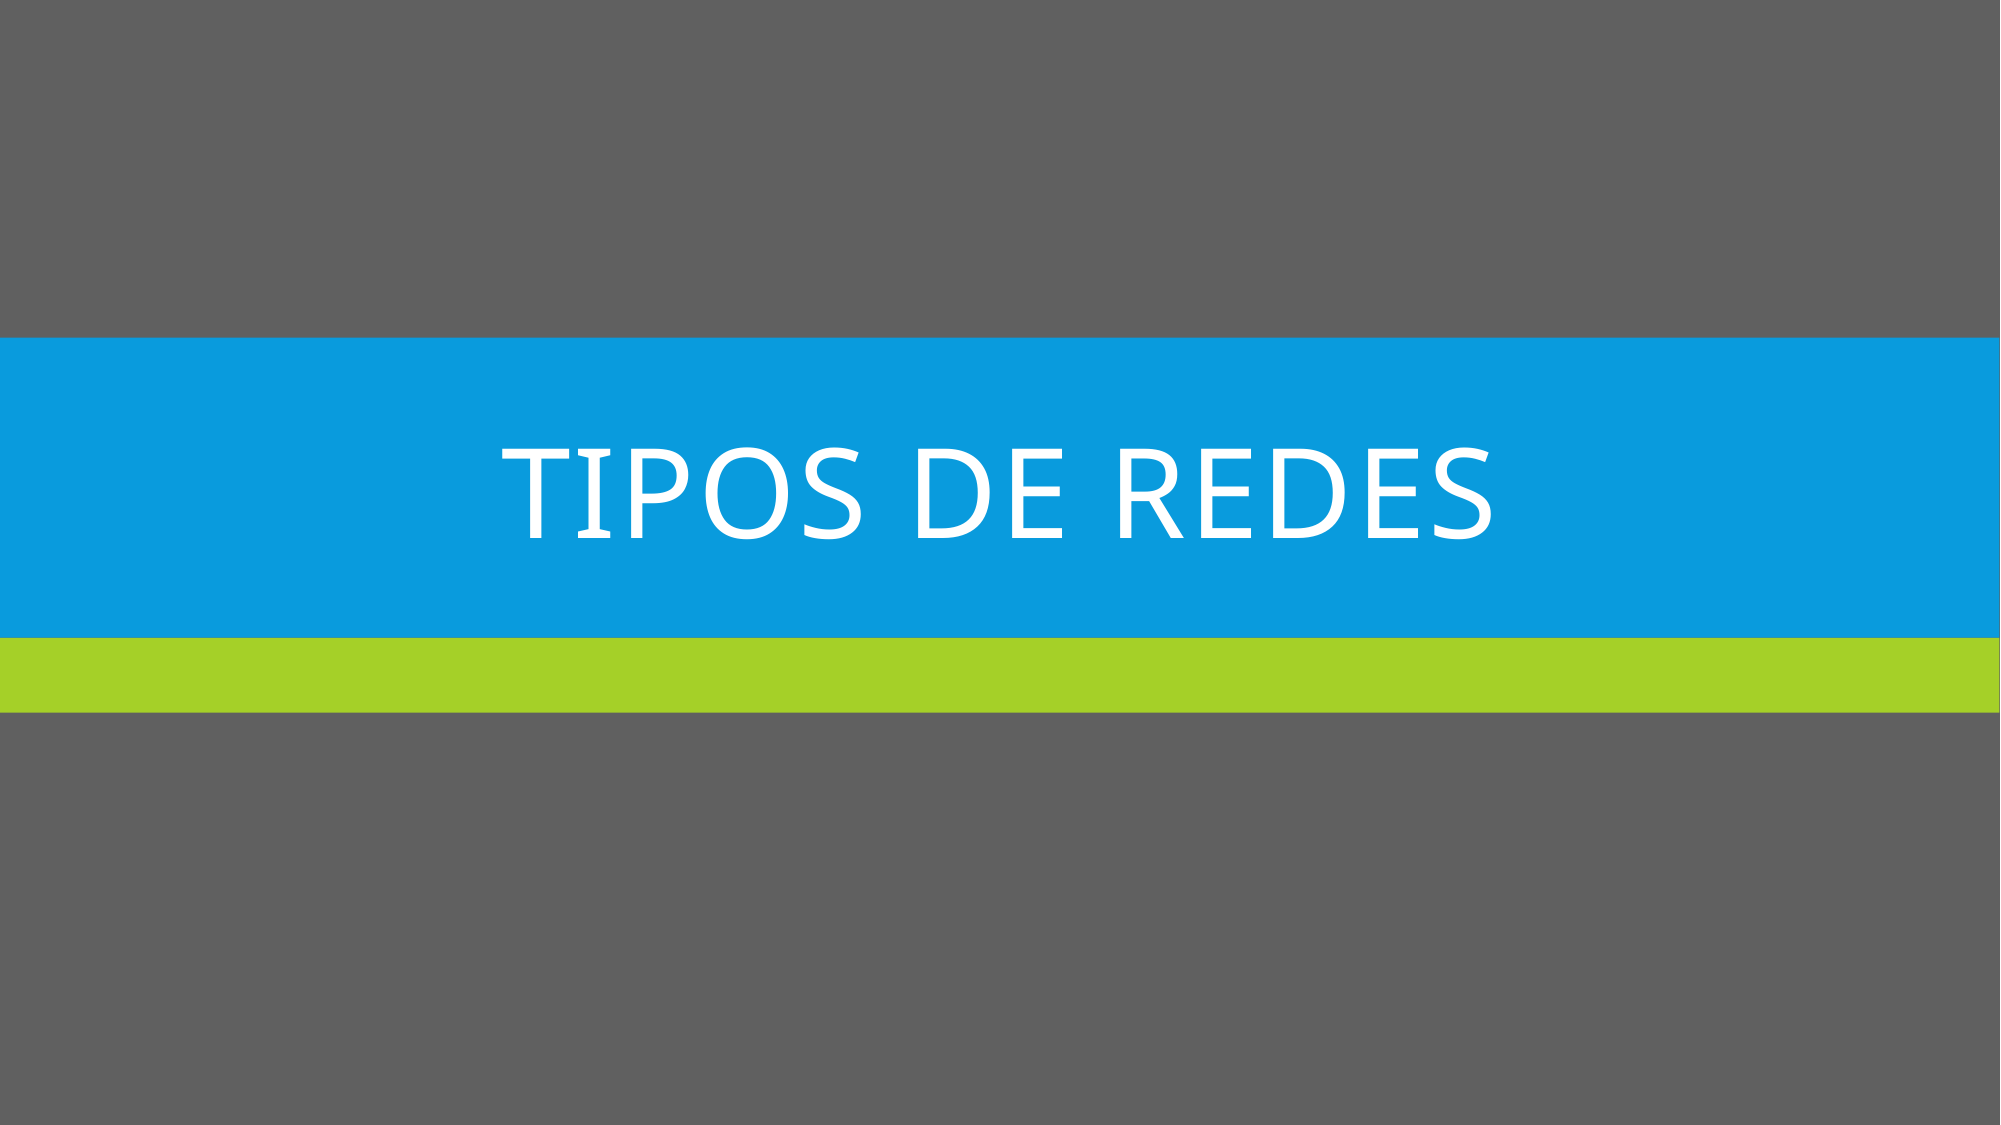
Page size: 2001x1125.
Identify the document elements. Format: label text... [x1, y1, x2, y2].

title Tipos de redes [77, 360, 1923, 646]
